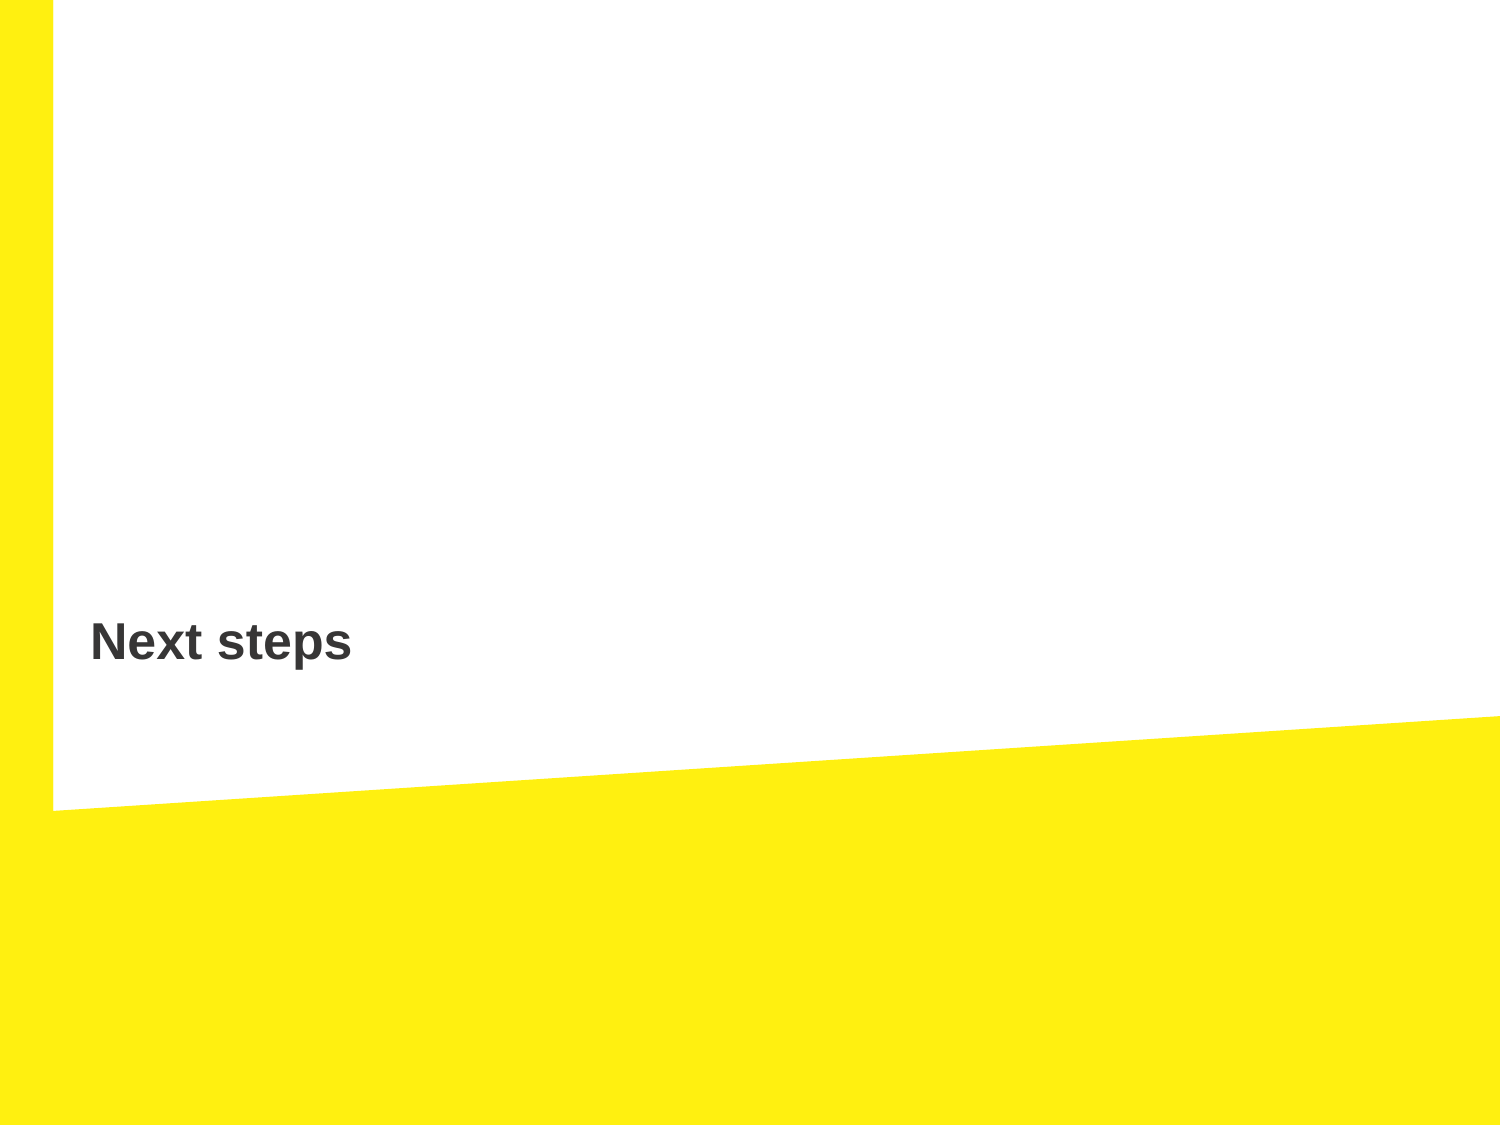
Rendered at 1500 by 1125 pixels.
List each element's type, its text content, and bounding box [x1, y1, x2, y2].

text_box [0, 714, 1500, 1125]
list Next steps Stand van zaken [75, 262, 1425, 807]
